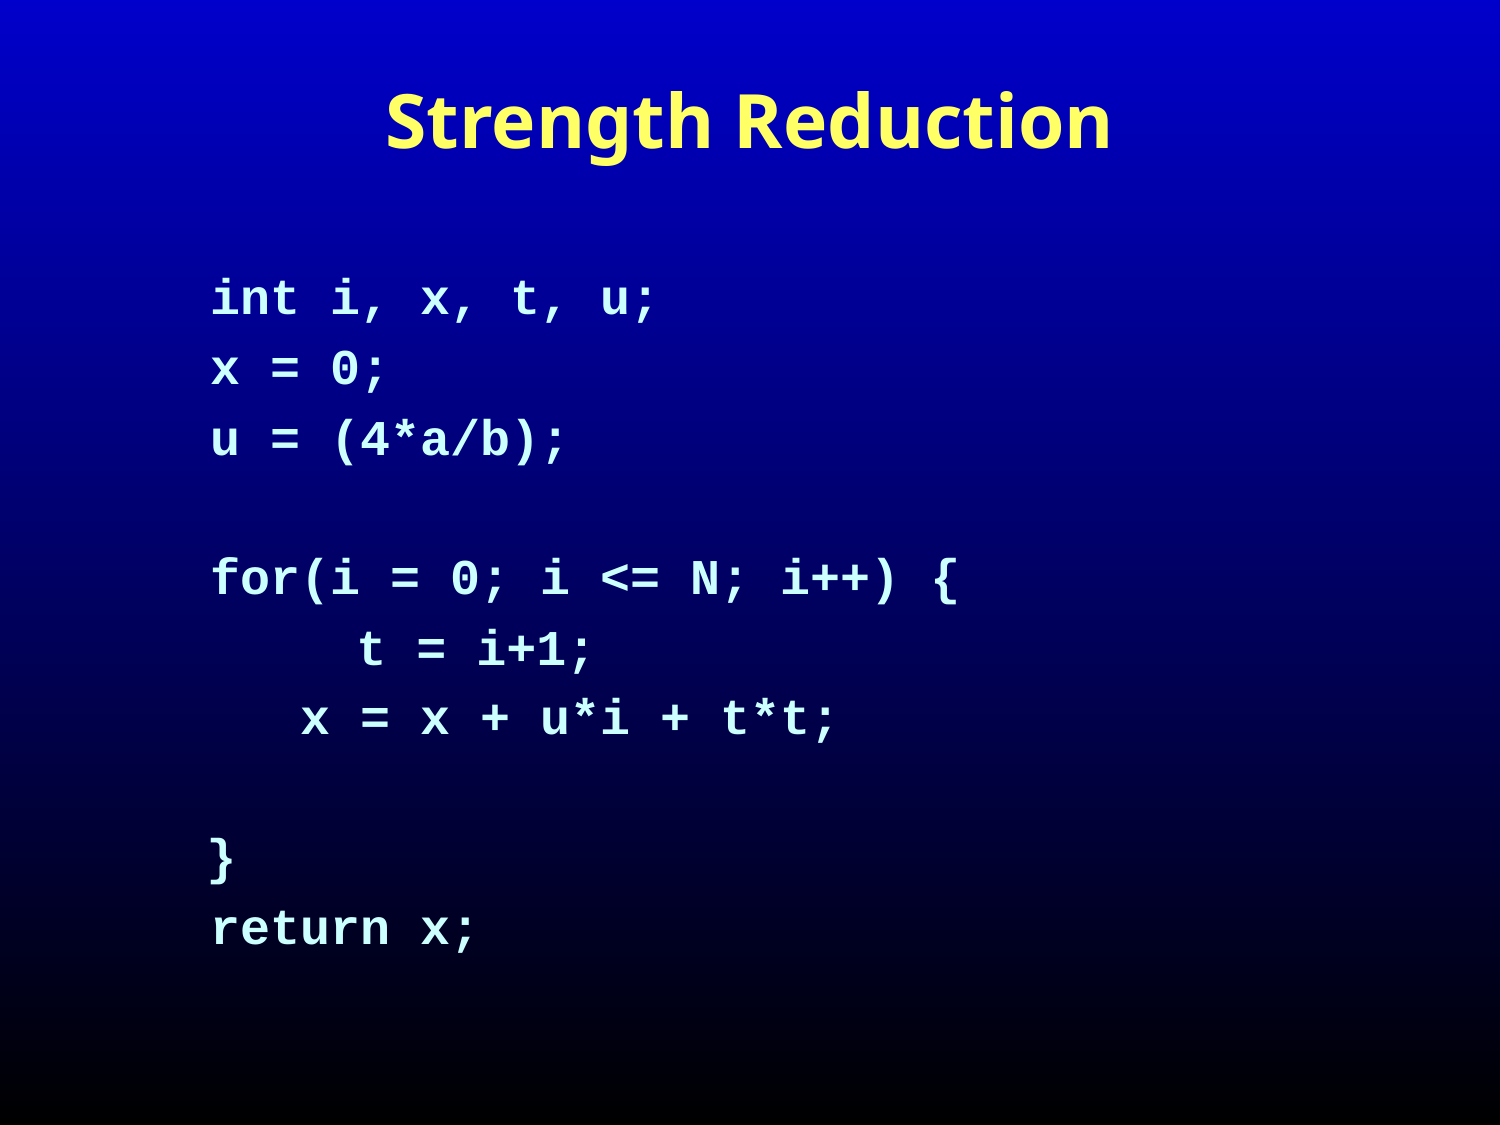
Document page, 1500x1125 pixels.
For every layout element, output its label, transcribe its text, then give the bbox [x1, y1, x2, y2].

list int i, x, t, u; x = 0; u = (4*a/b); for(i = 0; i <= N; i++) { t = i+1; x = x + u*i + t*t; } return x; [74, 187, 1463, 1125]
title Strength Reduction [62, 24, 1438, 213]
